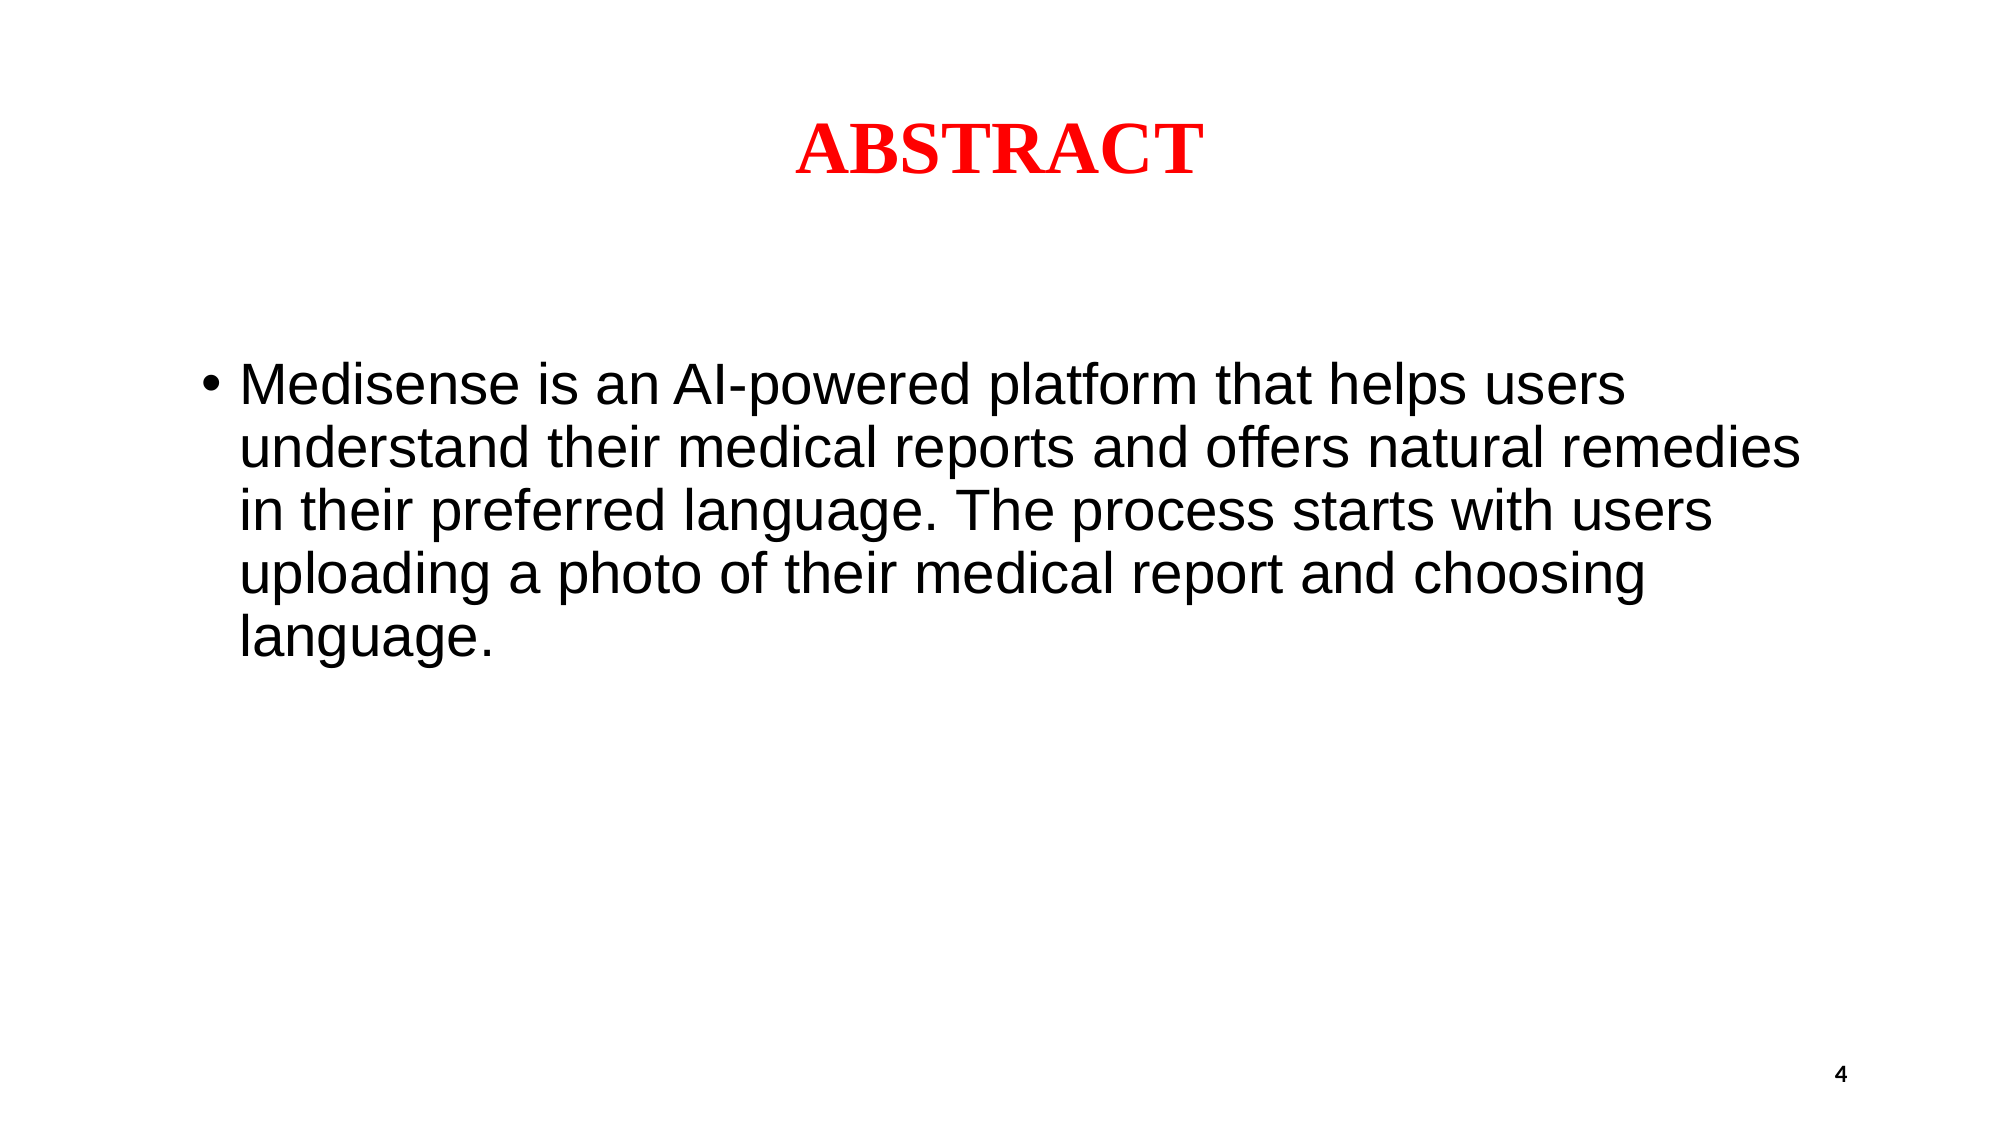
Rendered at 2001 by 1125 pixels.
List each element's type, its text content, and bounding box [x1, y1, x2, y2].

slide_number 4 [1412, 1042, 1863, 1103]
list Medisense is an AI-powered platform that helps users understand their medical reports and offers natural remedies in their preferred language. The process starts with users uploading a photo of their medical report and choosing language. [186, 346, 1861, 842]
title ABSTRACT [137, 59, 1863, 239]
